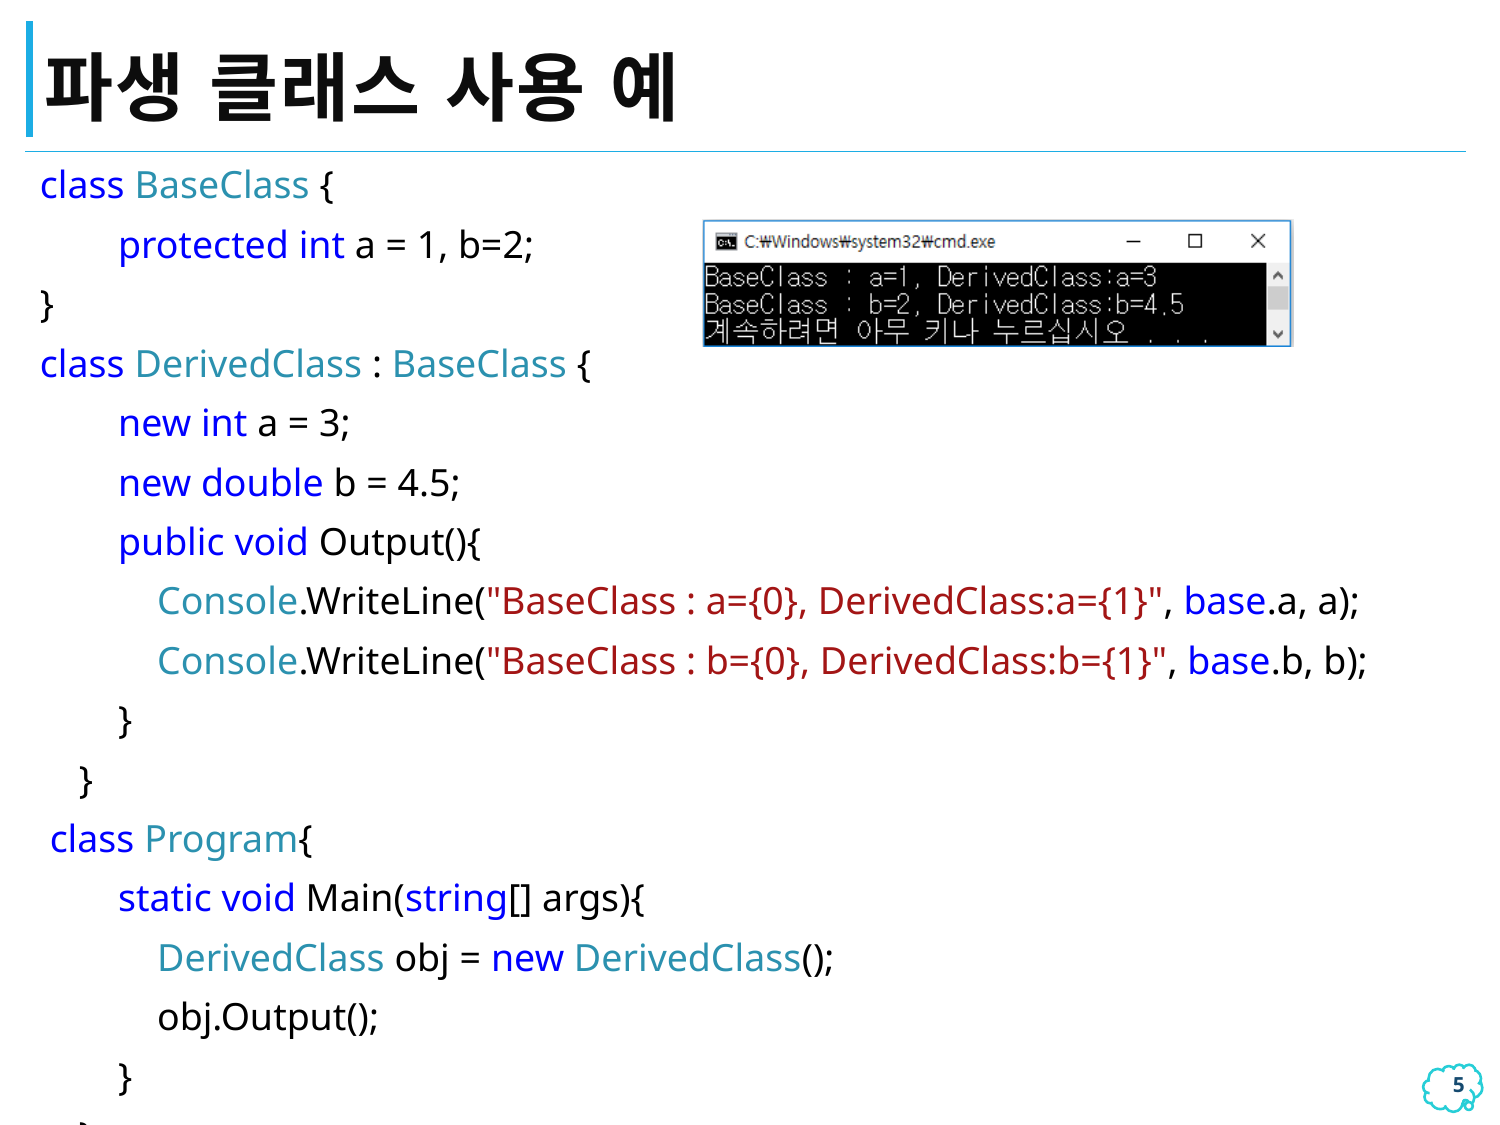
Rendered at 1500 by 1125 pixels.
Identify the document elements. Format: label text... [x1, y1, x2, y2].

slide_number 4 [1385, 1059, 1480, 1111]
table_header class BaseClass { protected int a = 1, b=2; } class DerivedClass : BaseClass { new int a = 3; new double b = 4.5; public void Output(){ Console.WriteLine("BaseClass : a={0}, DerivedClass:a={1}", base.a, a); Console.WriteLine("BaseClass : b={0}, DerivedClass:b={1}", base.b, b); } } class Program{ static void Main(string[] args){ DerivedClass obj = new DerivedClass(); obj.Output(); } } [25, 152, 1466, 1125]
picture [702, 219, 1294, 348]
title 파생 클래스 사용 예 [29, 21, 1226, 138]
